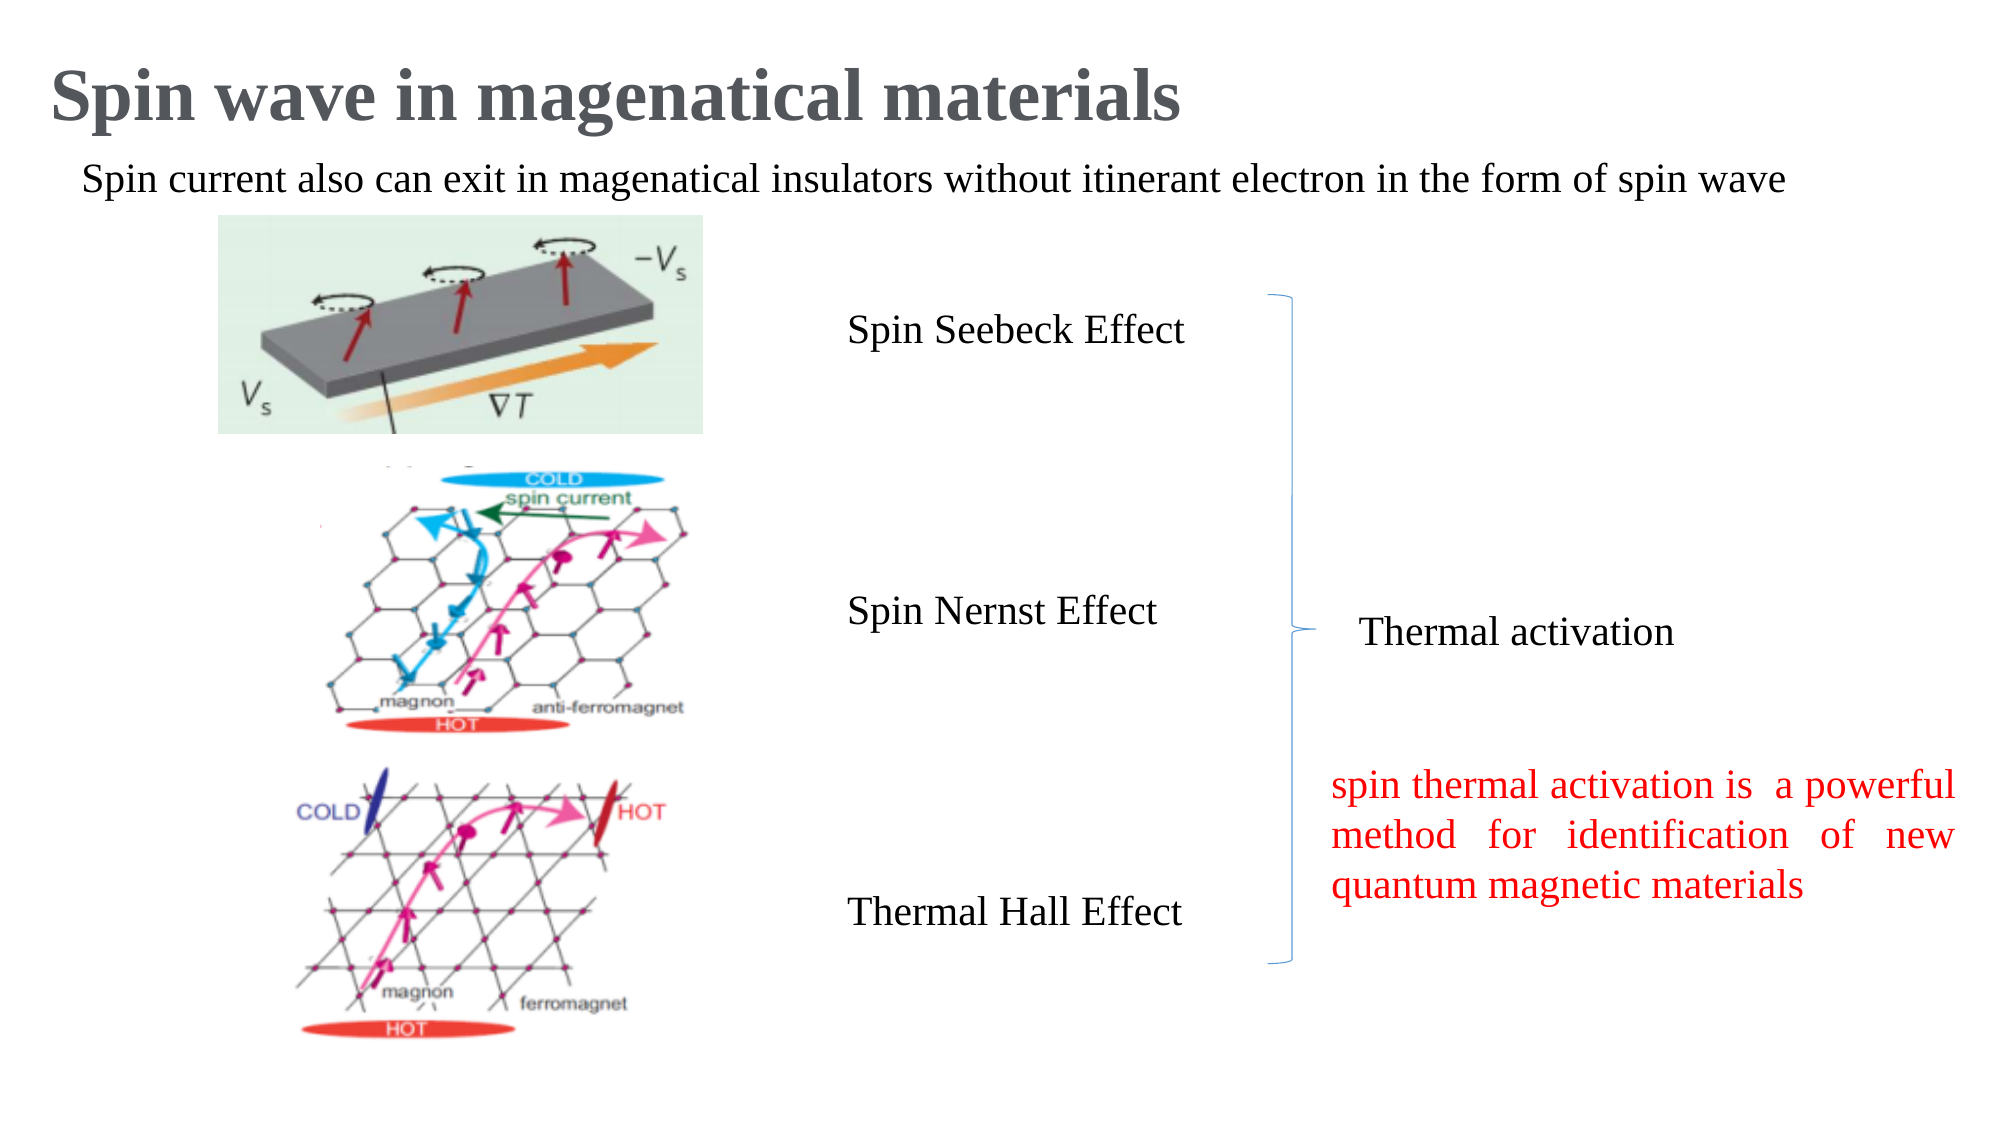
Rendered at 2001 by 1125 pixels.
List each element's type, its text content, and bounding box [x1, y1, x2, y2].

picture [218, 215, 703, 434]
text_box [1267, 360, 1317, 876]
text_box Spin Seebeck Effect [832, 294, 1557, 360]
text_box Spin Nernst Effect [832, 575, 1187, 640]
text_box [1267, 942, 1293, 965]
text_box spin thermal activation is a powerful method for identification of new quantum magnetic materials [1316, 749, 1971, 914]
text_box Thermal activation [1343, 596, 1834, 662]
text_box Spin current also can exit in magenatical insulators without itinerant electron in the form of spin wave [66, 143, 1924, 208]
picture [320, 466, 702, 750]
text_box Thermal Hall Effect [832, 876, 1557, 942]
title Spin wave in magenatical materials [34, 50, 1760, 144]
picture [288, 764, 671, 1049]
